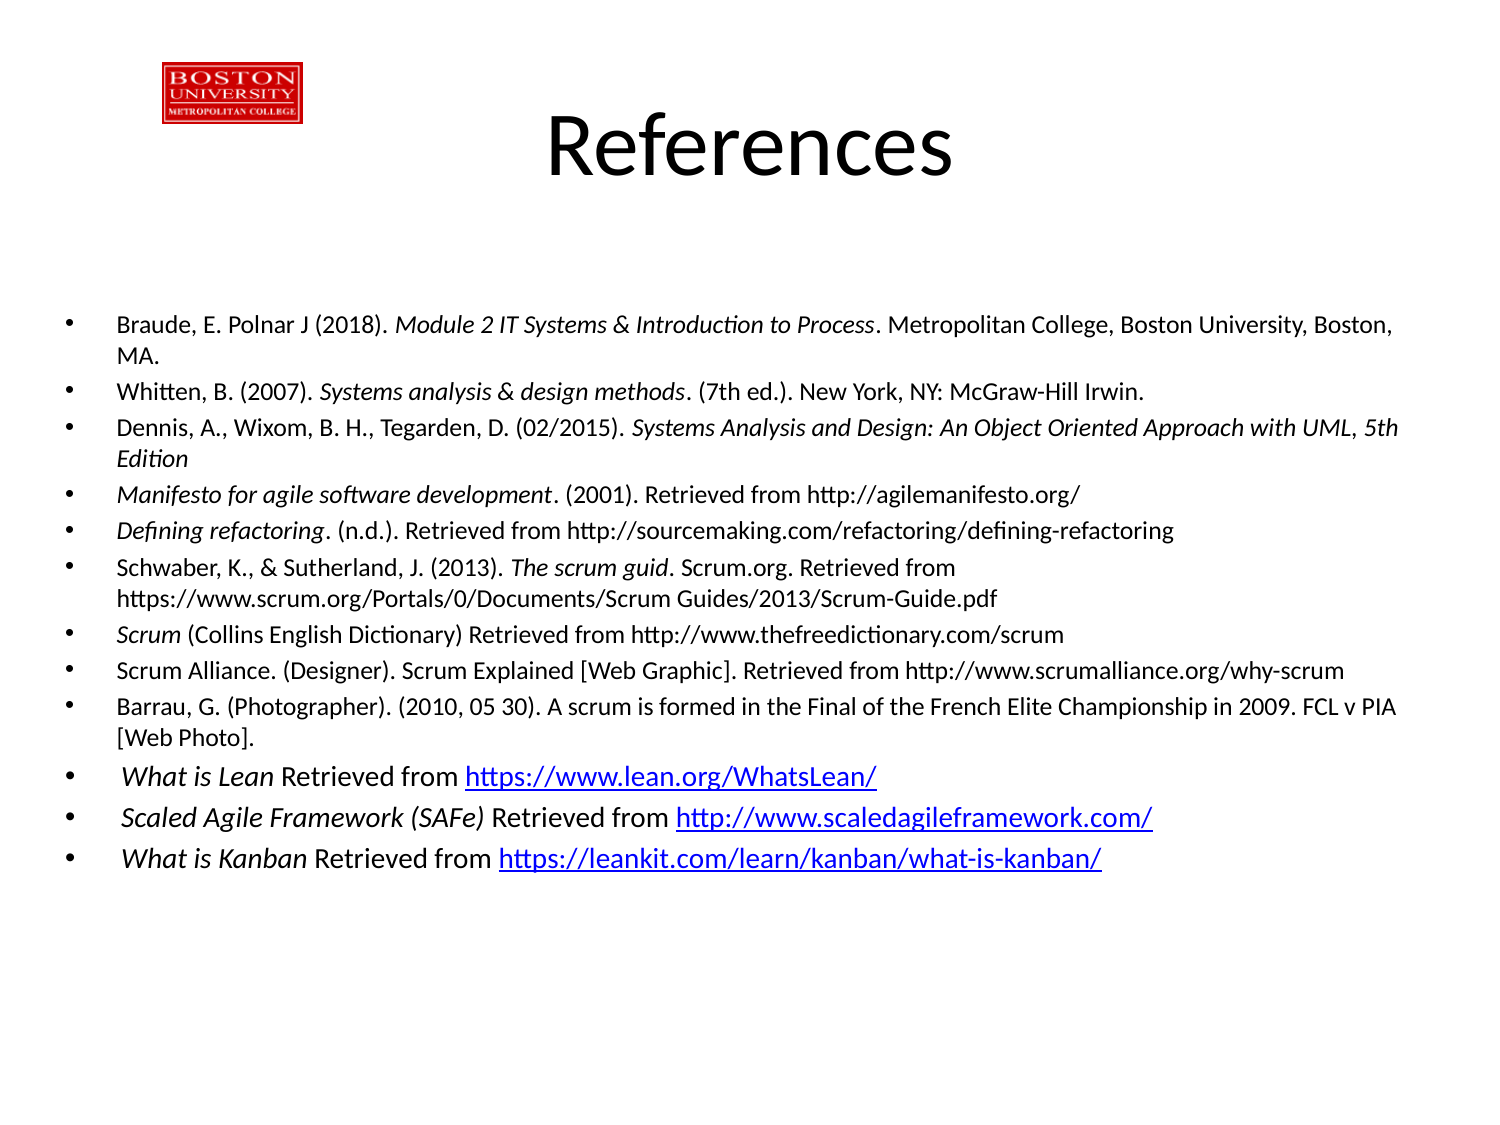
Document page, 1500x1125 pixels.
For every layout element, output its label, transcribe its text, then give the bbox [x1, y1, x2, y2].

list Braude, E. Polnar J (2018). Module 2 IT Systems & Introduction to Process. Metropolitan College, Boston University, Boston, MA. Whitten, B. (2007). Systems analysis & design methods. (7th ed.). New York, NY: McGraw-Hill Irwin. Dennis, A., Wixom, B. H., Tegarden, D. (02/2015). Systems Analysis and Design: An Object Oriented Approach with UML, 5th Edition Manifesto for agile software development. (2001). Retrieved from http://agilemanifesto.org/ Defining refactoring. (n.d.). Retrieved from http://sourcemaking.com/refactoring/defining-refactoring Schwaber, K., & Sutherland, J. (2013). The scrum guid. Scrum.org. Retrieved from https://www.scrum.org/Portals/0/Documents/Scrum Guides/2013/Scrum-Guide.pdf Scrum (Collins English Dictionary) Retrieved from http://www.thefreedictionary.com/scrum Scrum Alliance. (Designer). Scrum Explained [Web Graphic]. Retrieved from http://www.scrumalliance.org/why-scrum Barrau, G. (Photographer). (2010, 05 30). A scrum is formed in the Final of the French Elite Championship in 2009. FCL v PIA [Web Photo]. [50, 299, 1450, 775]
title References [75, 45, 1425, 233]
text_box What is Lean Retrieved from https://www.lean.org/WhatsLean/ Scaled Agile Framework (SAFe) Retrieved from http://www.scaledagileframework.com/ What is Kanban Retrieved from https://leankit.com/learn/kanban/what-is-kanban/ [50, 750, 1425, 938]
picture [162, 62, 304, 125]
